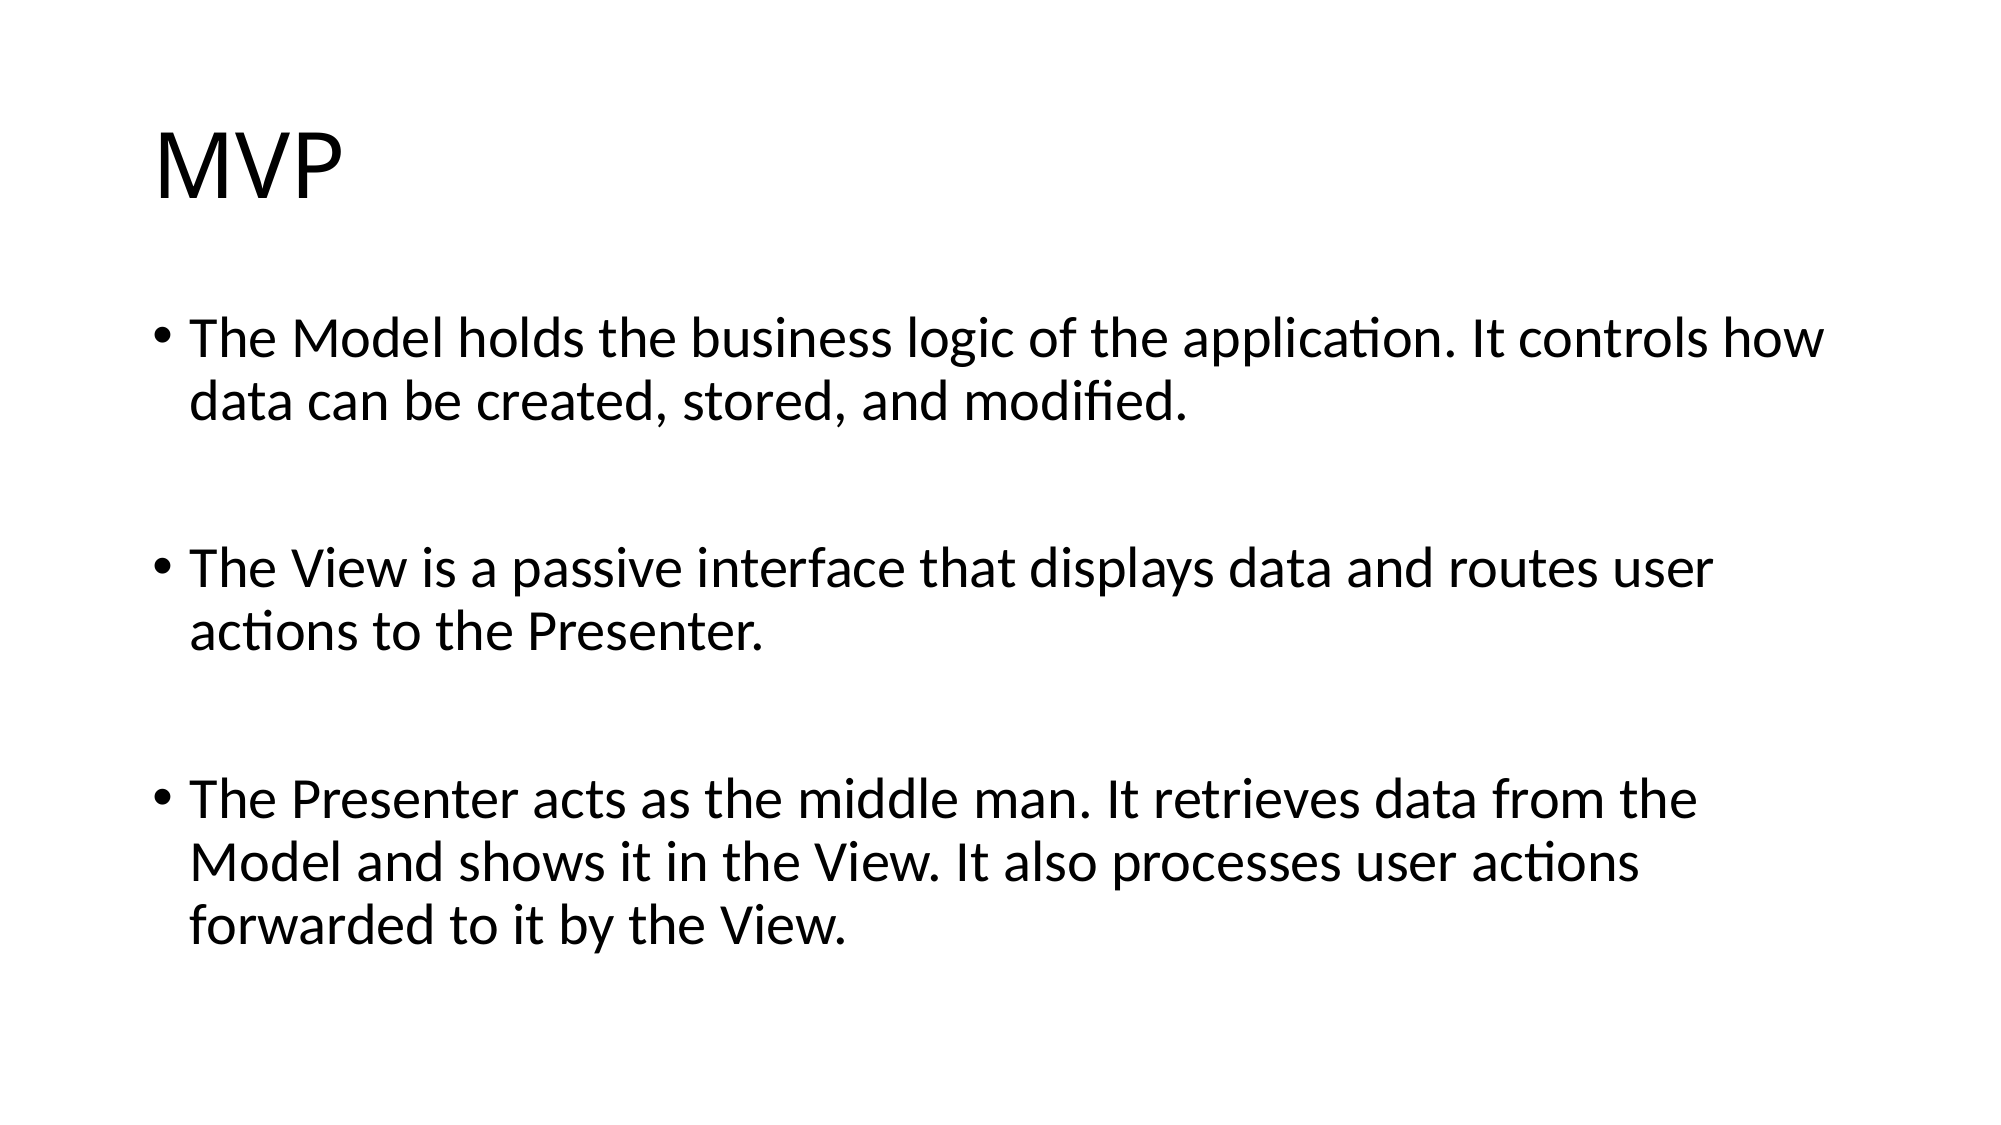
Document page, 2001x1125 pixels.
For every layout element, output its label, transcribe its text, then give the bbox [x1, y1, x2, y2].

list The Model holds the business logic of the application. It controls how data can be created, stored, and modified. The View is a passive interface that displays data and routes user actions to the Presenter. The Presenter acts as the middle man. It retrieves data from the Model and shows it in the View. It also processes user actions forwarded to it by the View. [137, 299, 1863, 1014]
title MVP [137, 59, 1863, 278]
